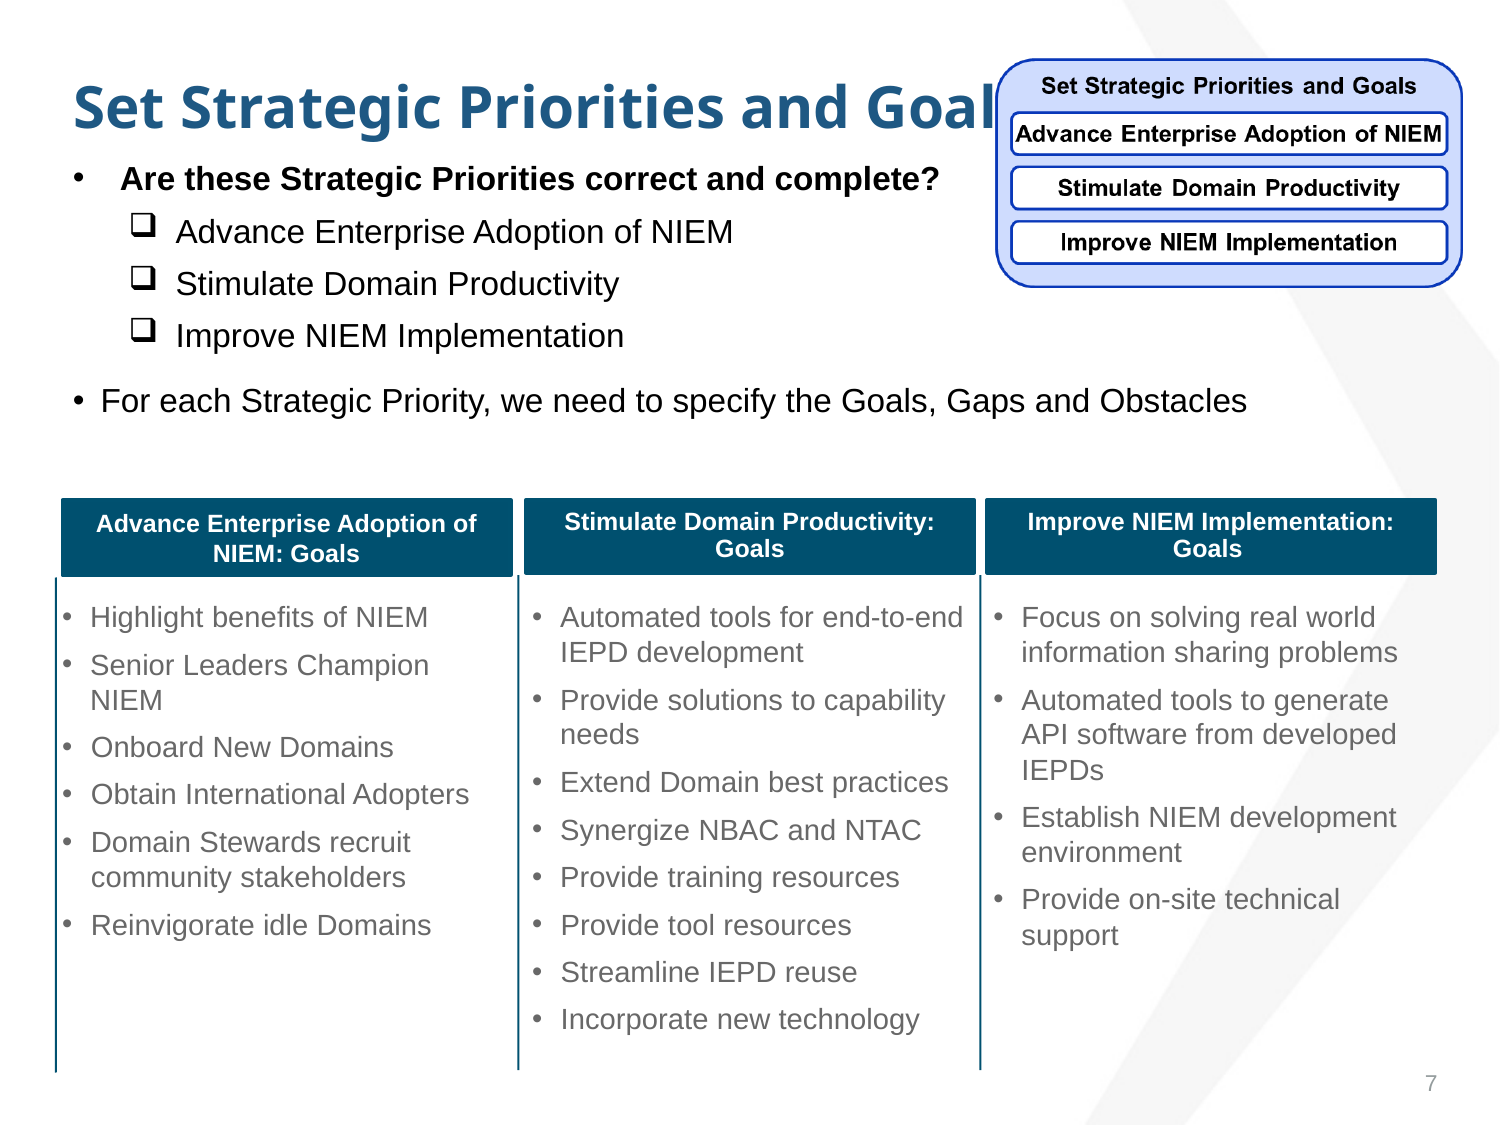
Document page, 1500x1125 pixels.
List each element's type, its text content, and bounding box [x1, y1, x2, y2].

text_box Automated tools for end-to-end IEPD development Provide solutions to capability needs Extend Domain best practices Synergize NBAC and NTAC Provide training resources Provide tool resources Streamline IEPD reuse Incorporate new technology [524, 591, 975, 1087]
text_box Are these Strategic Priorities correct and complete? Advance Enterprise Adoption of NIEM Stimulate Domain Productivity Improve NIEM Implementation For each Strategic Priority, we need to specify the Goals, Gaps and Obstacles [58, 149, 1442, 427]
picture [995, 0, 1500, 1125]
text_box Improve NIEM Implementation: Goals [987, 499, 1436, 573]
text_box Stimulate Domain Productivity: Goals [526, 499, 974, 573]
text_box Focus on solving real world information sharing problems Automated tools to generate API software from developed IEPDs Establish NIEM development environment Provide on-site technical support [986, 591, 1437, 1087]
text_box Advance Enterprise Adoption of NIEM: Goals [62, 499, 511, 576]
text_box Highlight benefits of NIEM Senior Leaders Champion NIEM Onboard New Domains Obtain International Adopters Domain Stewards recruit community stakeholders Reinvigorate idle Domains [55, 591, 518, 1087]
title Set Strategic Priorities and Goals [0, 62, 990, 163]
